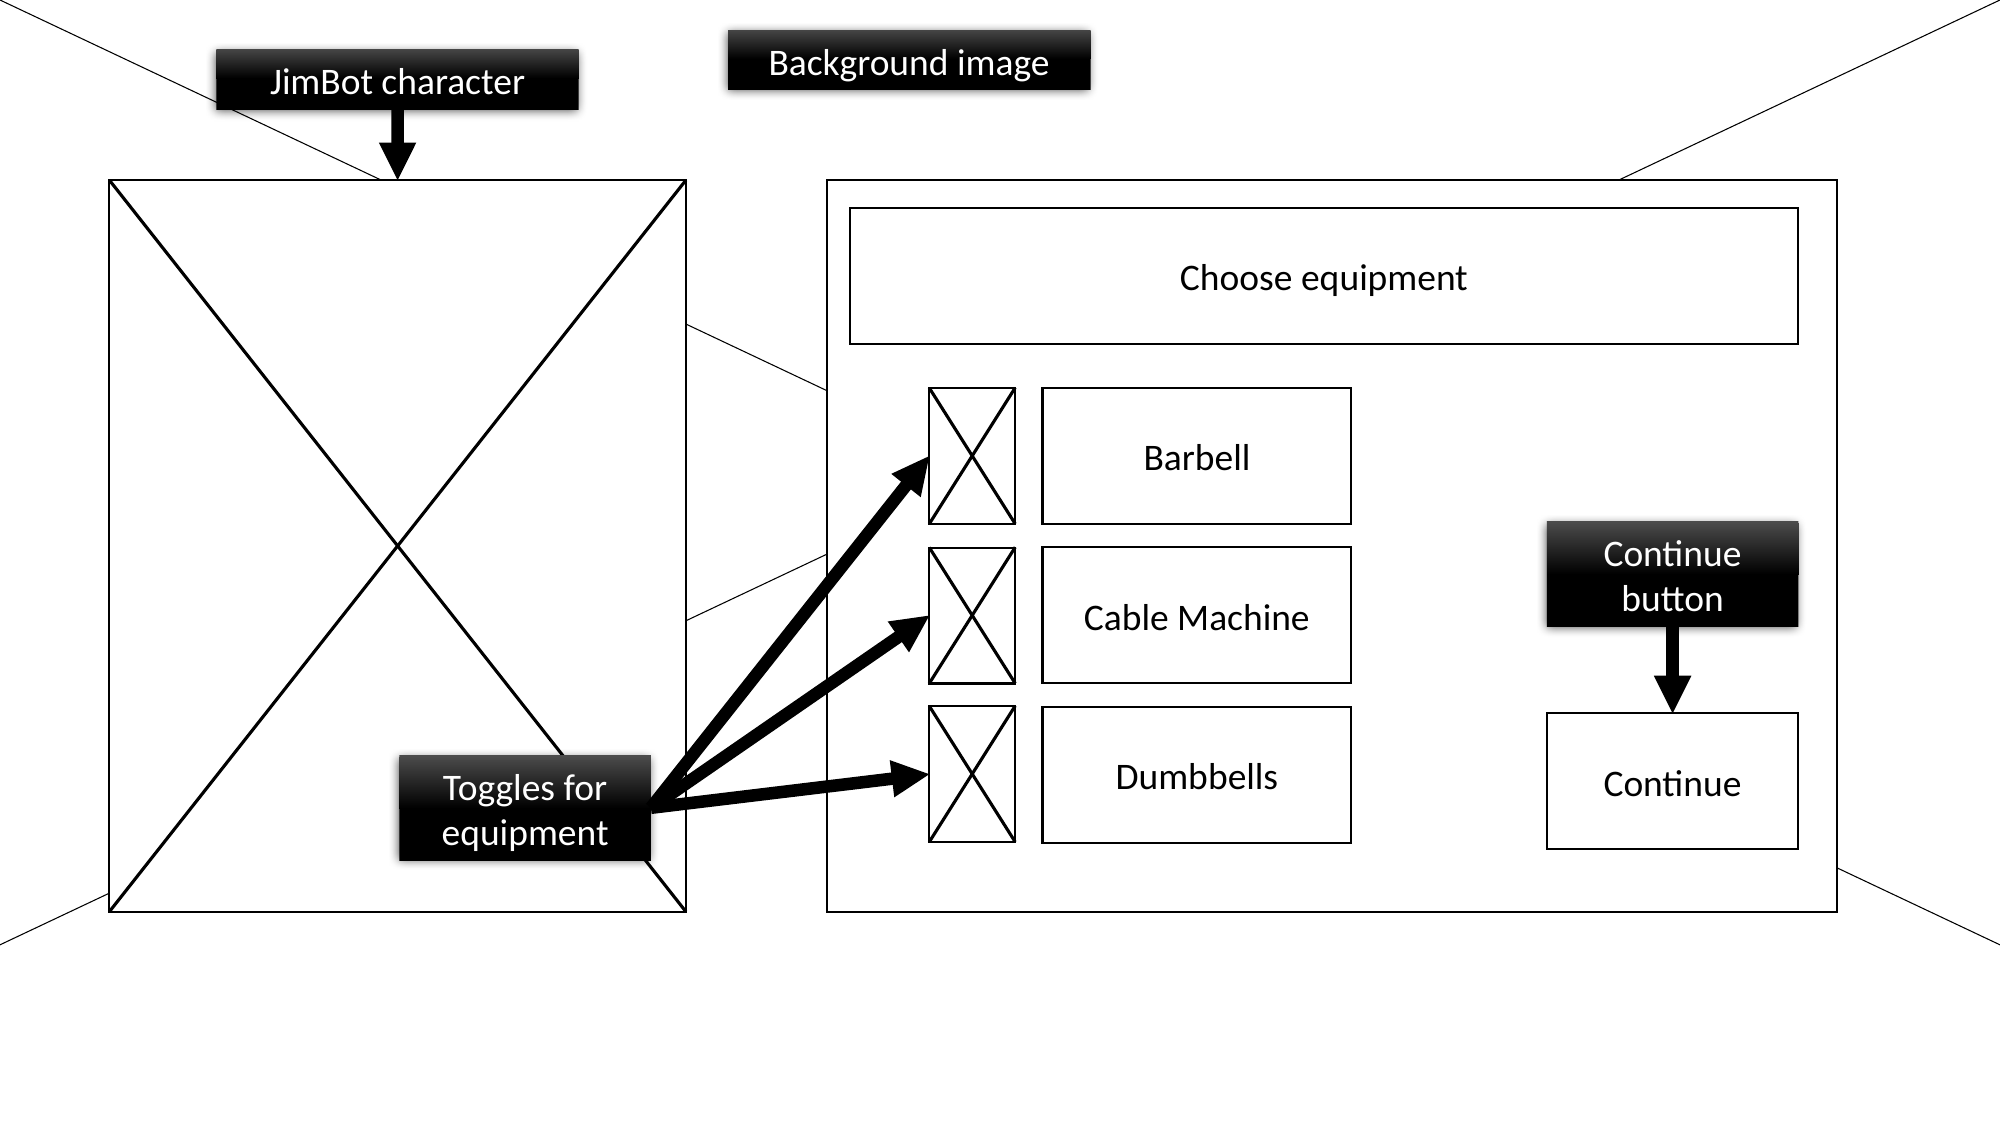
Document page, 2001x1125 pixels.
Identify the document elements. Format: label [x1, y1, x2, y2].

text_box [109, 180, 686, 912]
text_box [0, 0, 2000, 945]
text_box [929, 705, 1016, 842]
text_box [650, 456, 930, 615]
text_box [930, 547, 1016, 684]
text_box [929, 387, 1016, 524]
text_box [650, 774, 930, 809]
text_box [650, 615, 930, 774]
